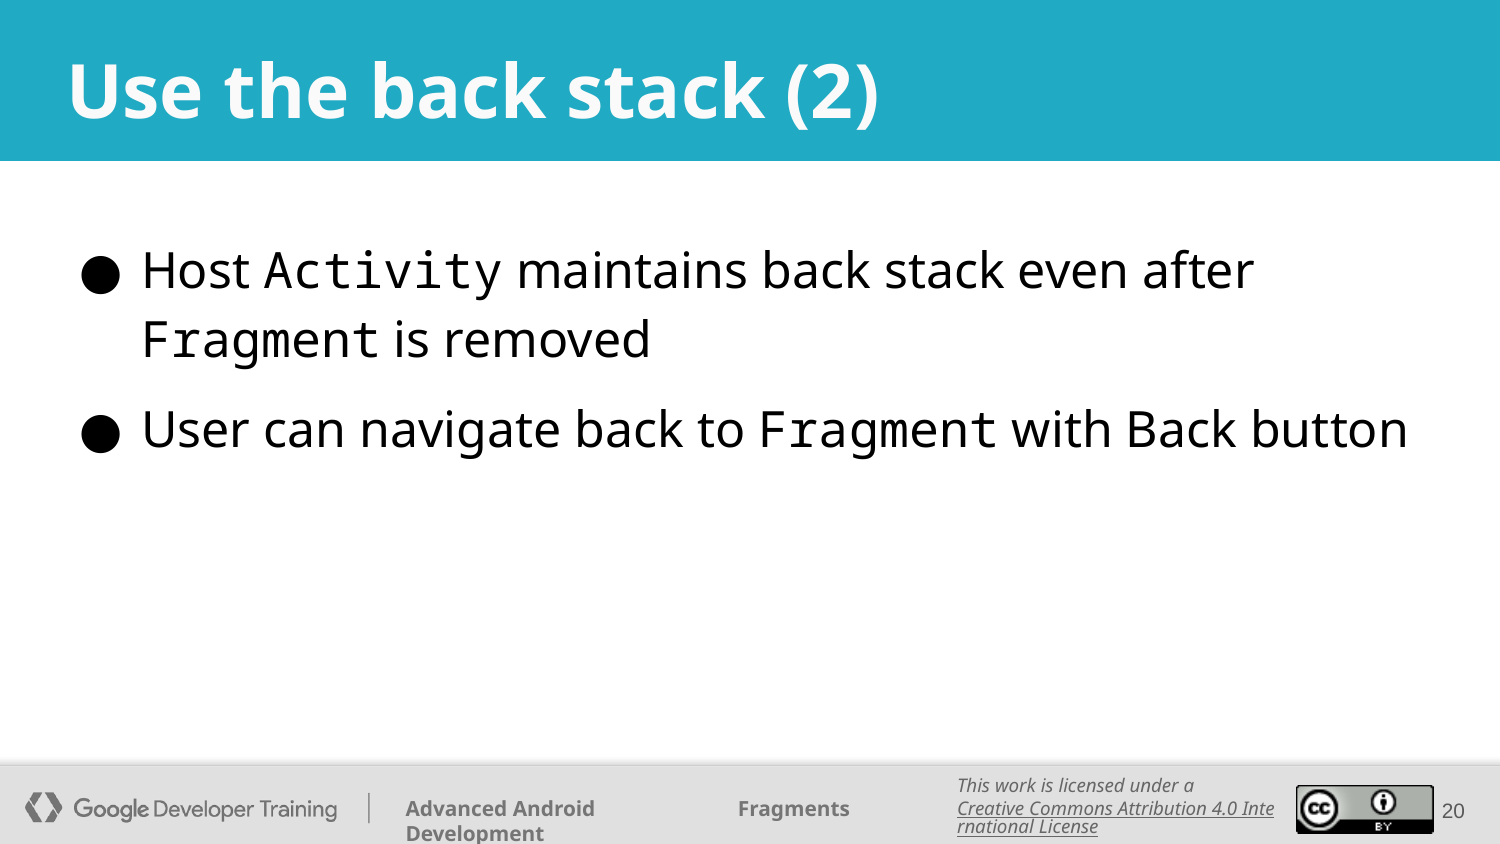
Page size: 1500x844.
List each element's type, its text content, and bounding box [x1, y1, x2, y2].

title Use the back stack (2) [51, 28, 1449, 122]
list Host Activity maintains back stack even after Fragment is removed User can navigate back to Fragment with Back button [51, 214, 1449, 737]
slide_number ‹#› [1389, 777, 1480, 842]
picture [0, 161, 1500, 844]
